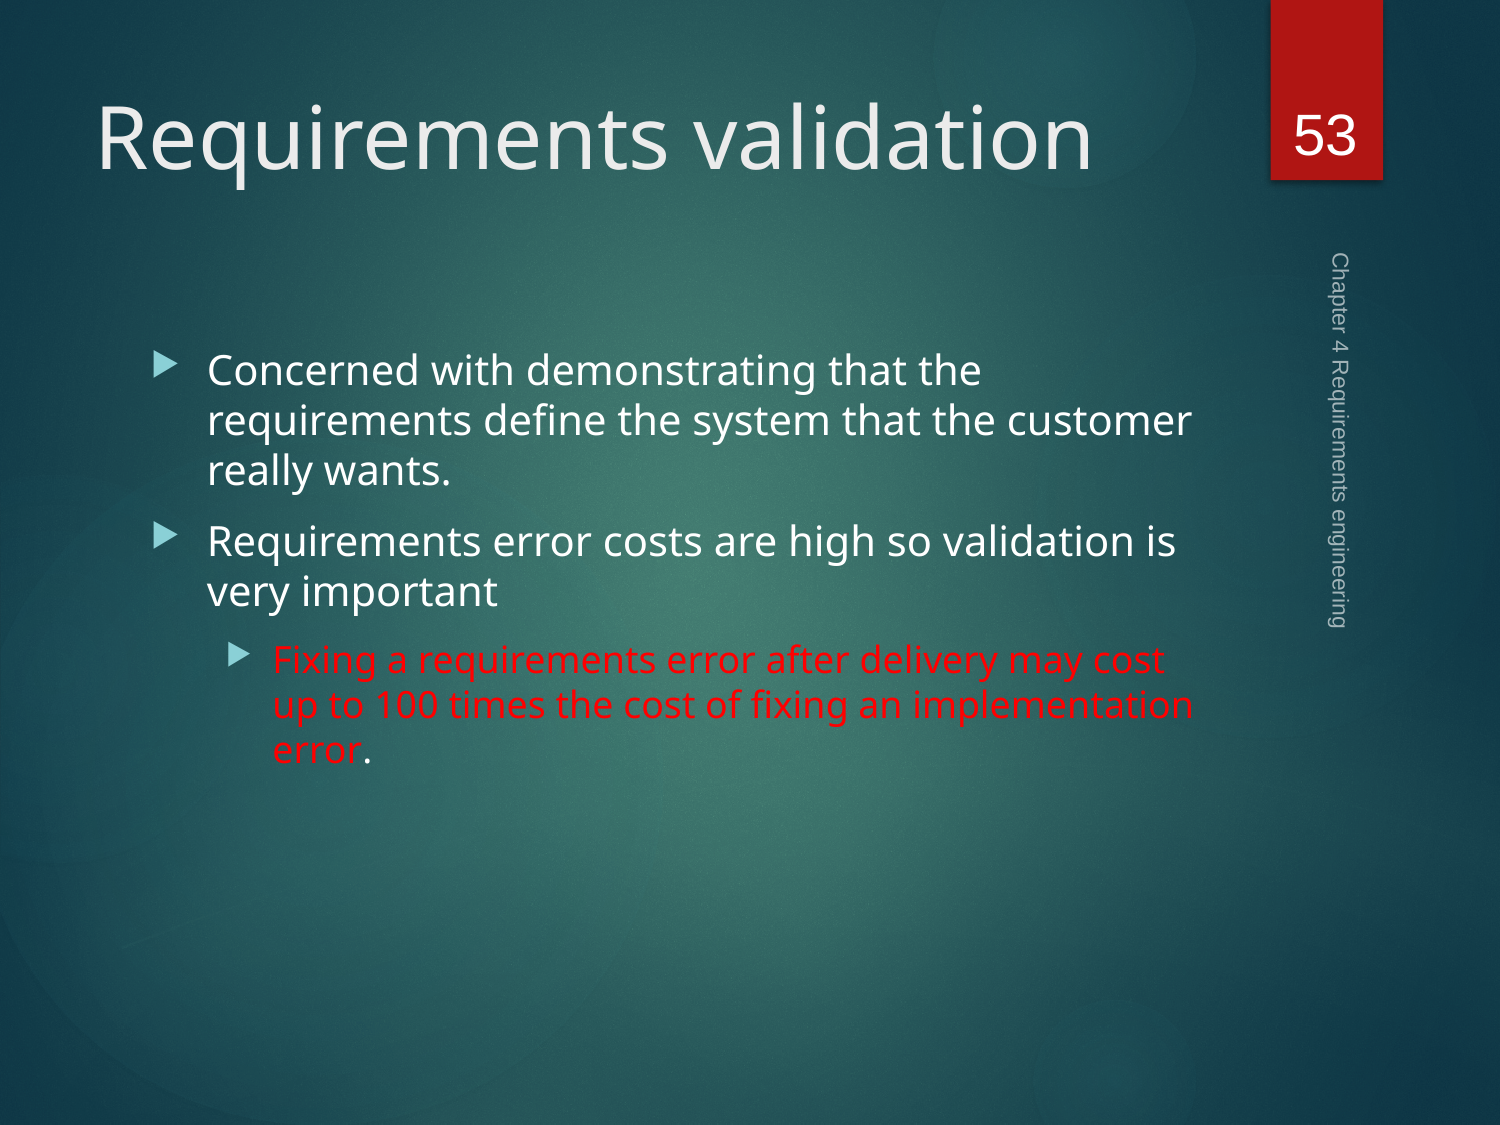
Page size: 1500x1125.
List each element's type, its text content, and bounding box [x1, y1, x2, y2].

list Concerned with demonstrating that the requirements define the system that the customer really wants. Requirements error costs are high so validation is very important Fixing a requirements error after delivery may cost up to 100 times the cost of fixing an implementation error. [135, 336, 1237, 1025]
slide_number 53 [1273, 48, 1378, 175]
title Requirements validation [79, 74, 1237, 304]
footer Chapter 4 Requirements engineering [1320, 237, 1358, 871]
